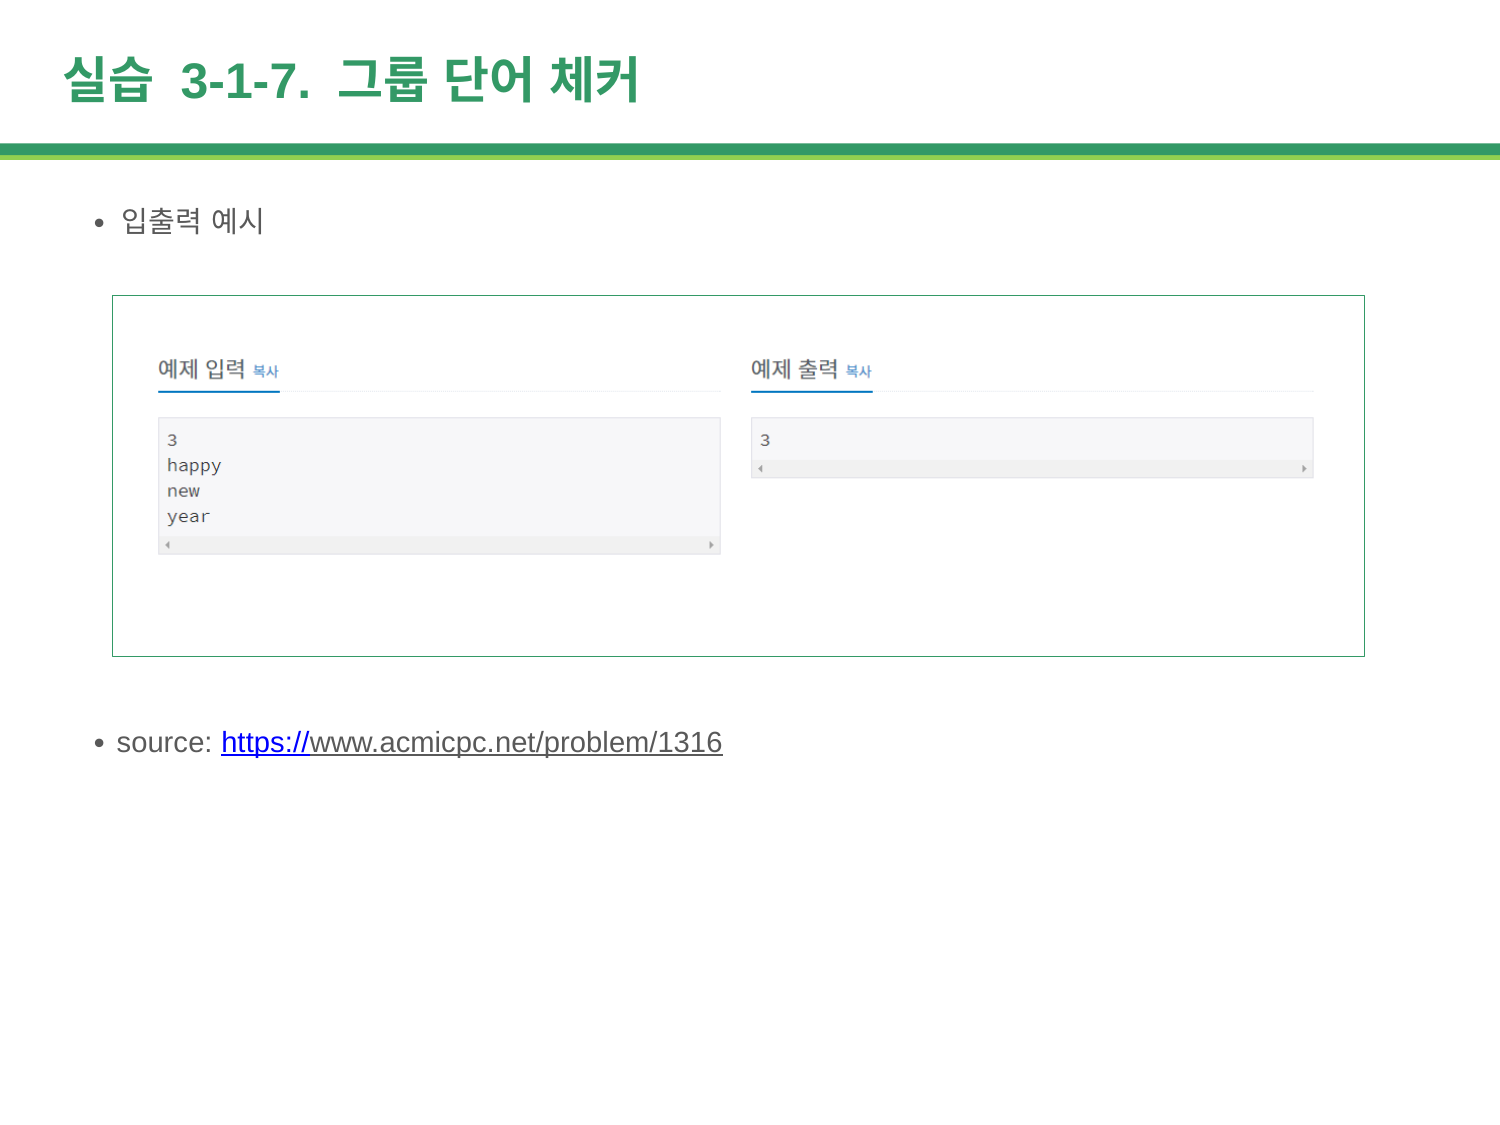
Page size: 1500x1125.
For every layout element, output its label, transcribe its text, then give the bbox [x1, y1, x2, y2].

picture [141, 344, 1341, 575]
text_box [0, 157, 1500, 162]
text_box [0, 141, 1500, 157]
text_box ∙ source: https://www.acmicpc.net/problem/1316 [75, 715, 1412, 766]
text_box 실습 3-1-7. 그룹 단어 체커 [47, 41, 657, 116]
text_box ∙ 입출력 예시 [75, 196, 1412, 246]
text_box [110, 293, 1366, 659]
